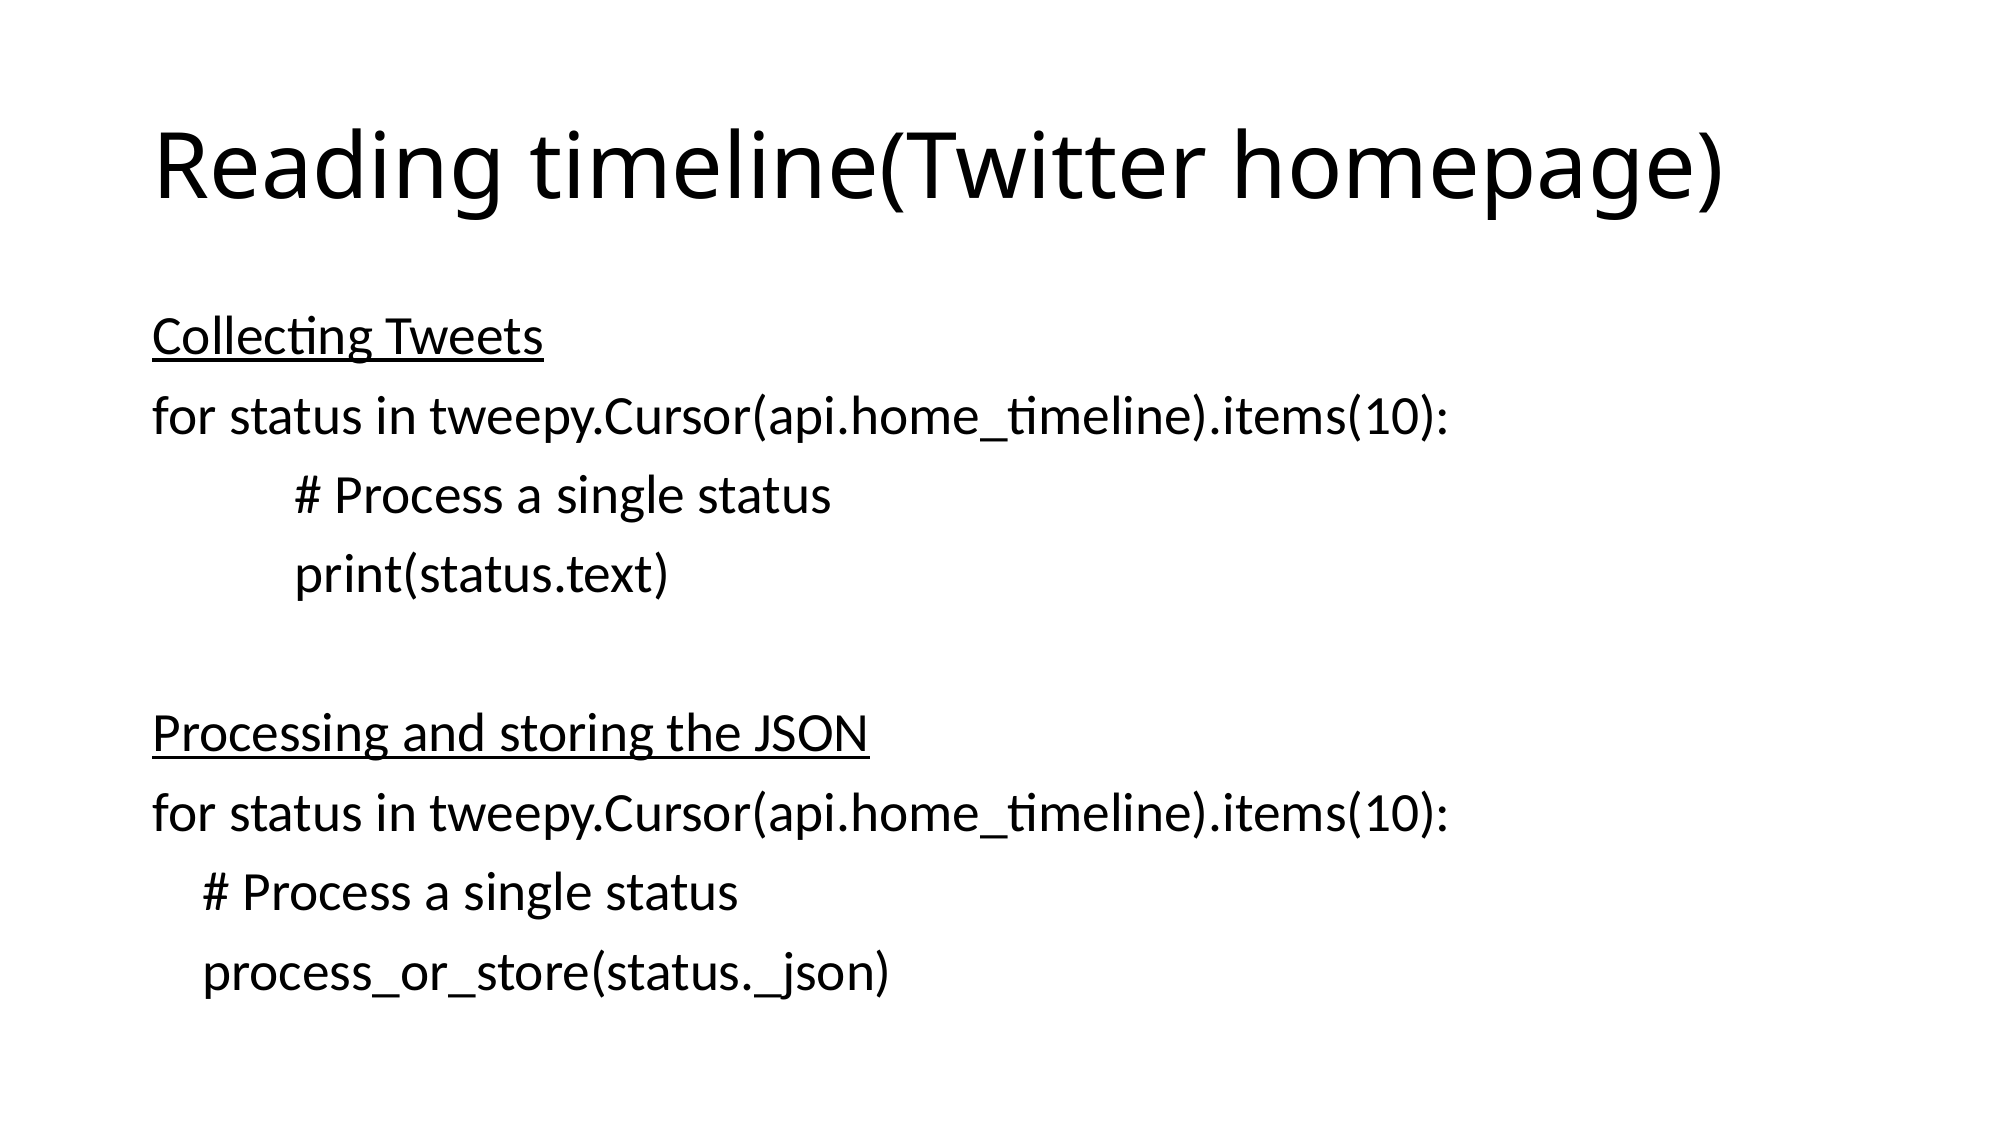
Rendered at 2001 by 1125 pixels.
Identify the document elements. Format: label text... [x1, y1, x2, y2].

title Reading timeline(Twitter homepage) [137, 59, 1863, 278]
list Collecting Tweets for status in tweepy.Cursor(api.home_timeline).items(10): # Process a single status print(status.text) Processing and storing the JSON for status in tweepy.Cursor(api.home_timeline).items(10): # Process a single status process_or_store(status._json) [137, 299, 1863, 1014]
